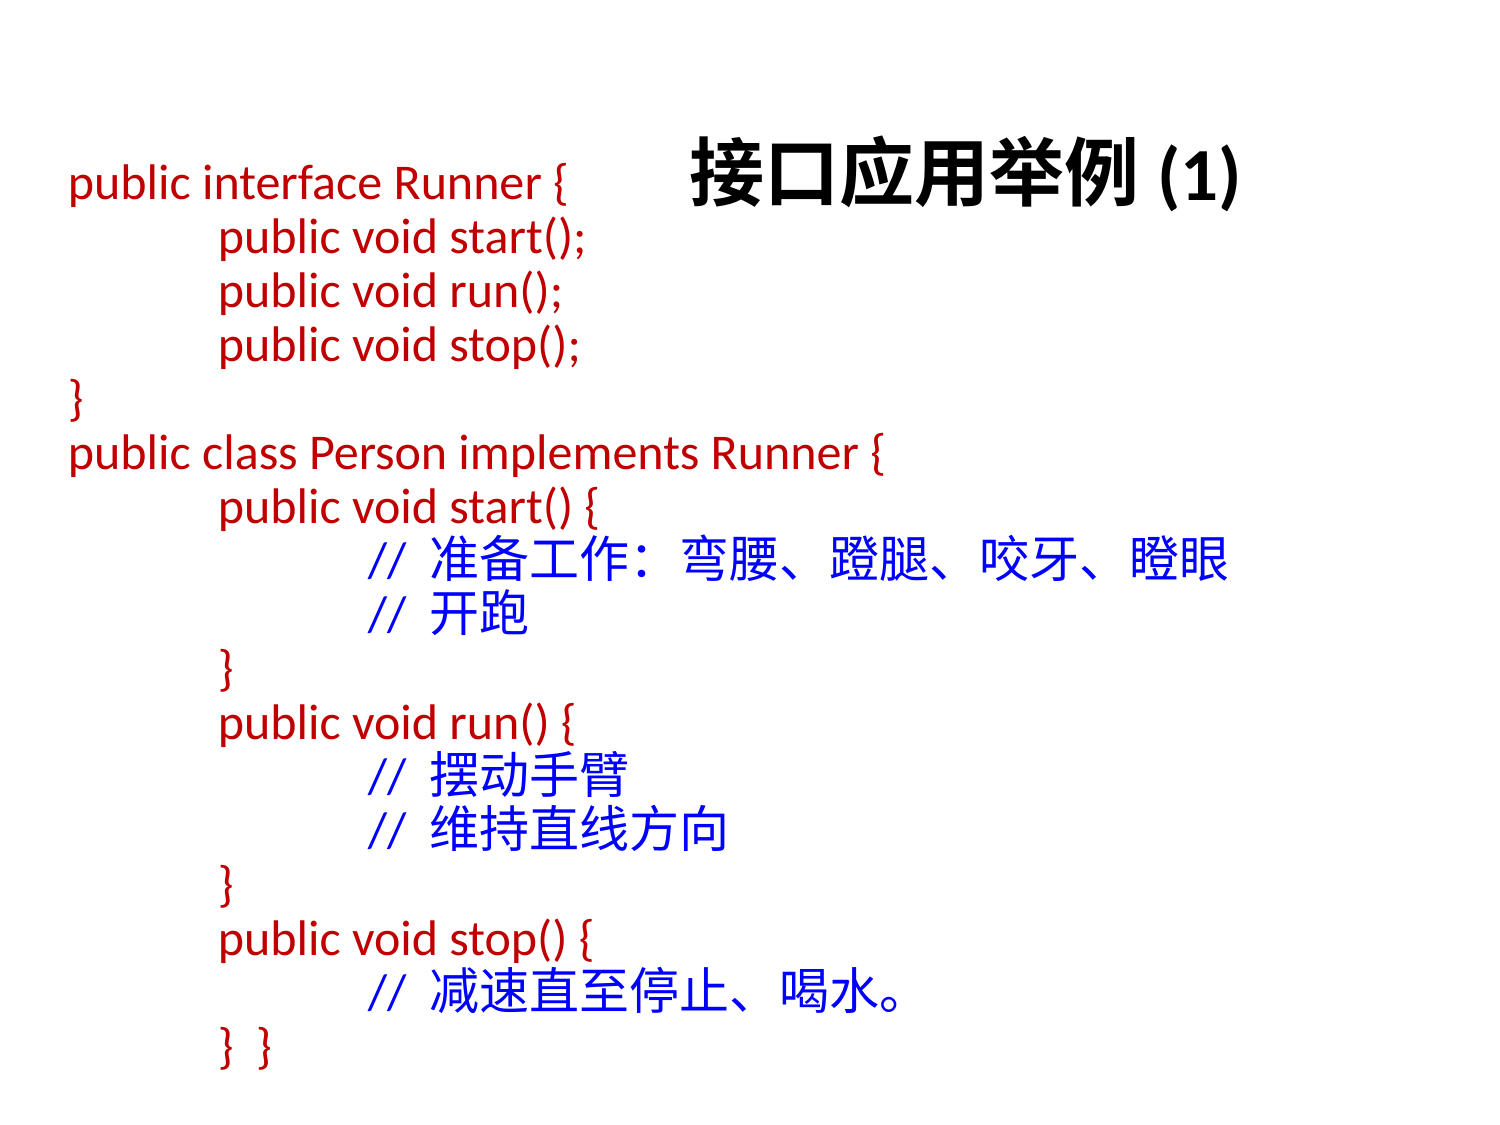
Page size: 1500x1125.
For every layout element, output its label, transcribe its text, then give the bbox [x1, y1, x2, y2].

title 接口应用举例(1) [537, 101, 1394, 148]
text_box public interface Runner { public void start(); public void run(); public void stop(); } public class Person implements Runner { public void start() { // 准备工作：弯腰、蹬腿、咬牙、瞪眼 // 开跑 } public void run() { // 摆动手臂 // 维持直线方向 } public void stop() { // 减速直至停止、喝水。 } } [53, 148, 1459, 1082]
